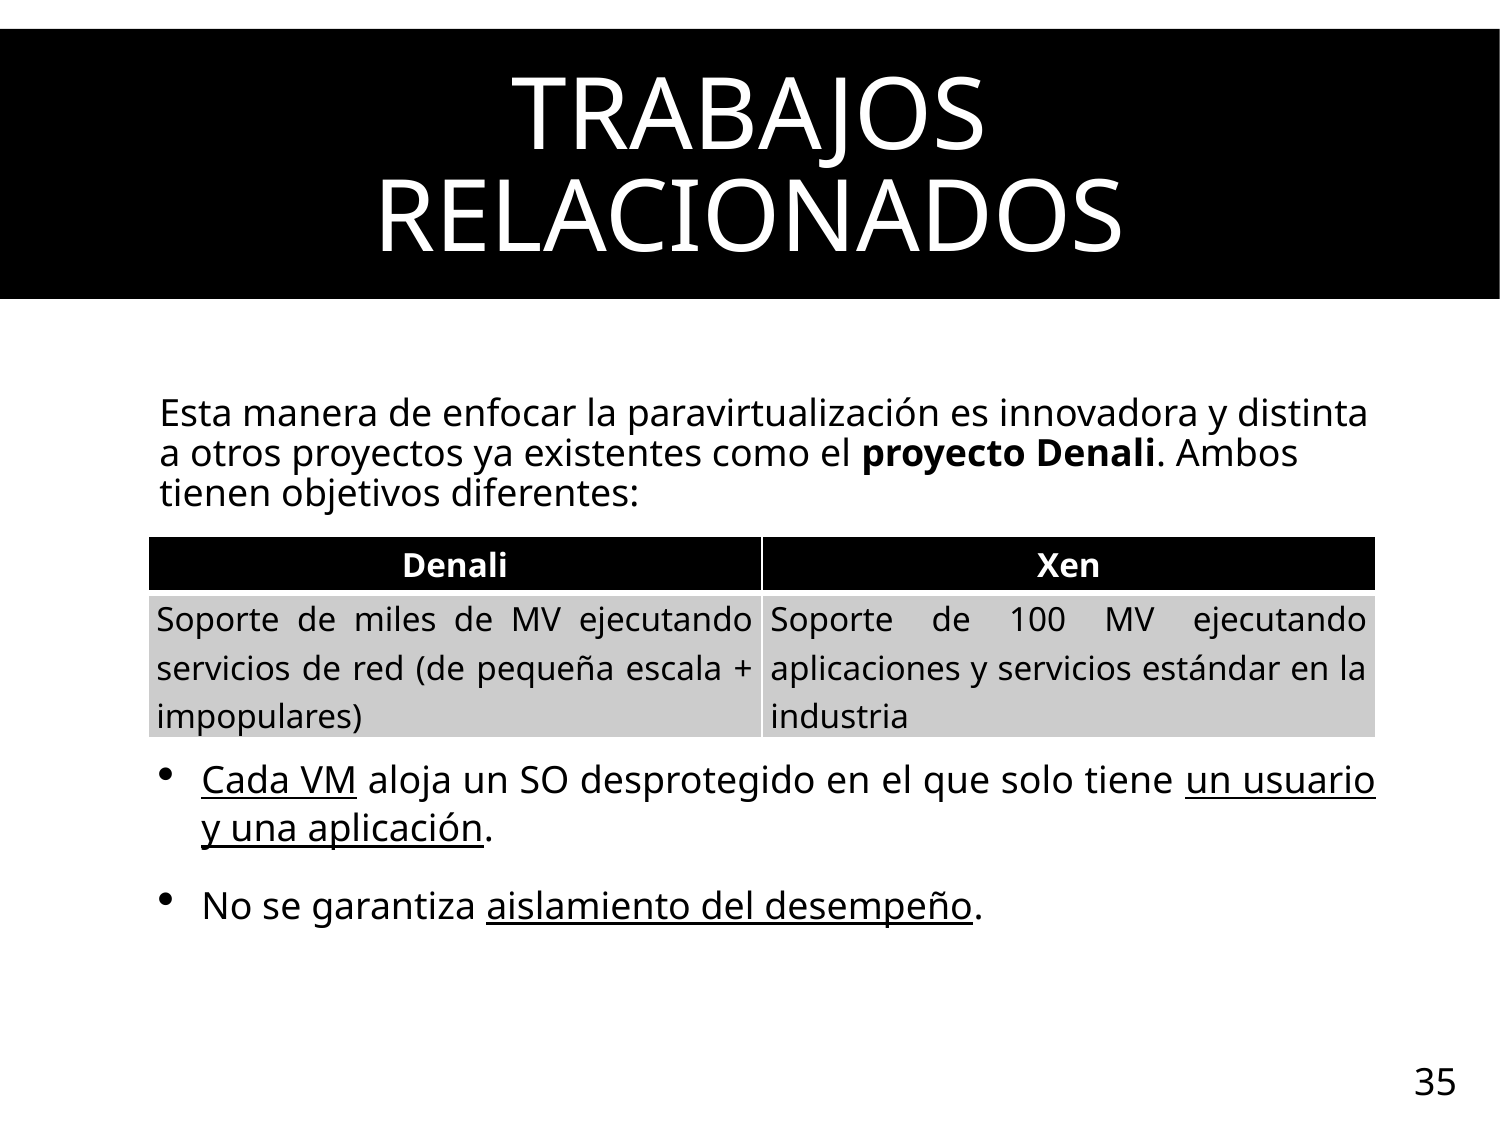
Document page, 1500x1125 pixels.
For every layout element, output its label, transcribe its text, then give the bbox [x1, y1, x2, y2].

table_cell Soporte de miles de MV ejecutando servicios de red (de pequeña escala + impopulares) [149, 596, 761, 737]
text_box Esta manera de enfocar la paravirtualización es innovadora y distinta a otros proyectos ya existentes como el proyecto Denali. Ambos tienen objetivos diferentes: Cada VM aloja un SO desprotegido en el que solo tiene un usuario y una aplicación. No se garantiza aislamiento del desempeño. [147, 388, 1388, 940]
table_header Denali [149, 537, 761, 590]
title Trabajos relacionados [112, 46, 1388, 295]
table_cell Soporte de 100 MV ejecutando aplicaciones y servicios estándar en la industria [763, 596, 1375, 737]
table_header Xen [763, 537, 1375, 590]
slide_number 35 [1355, 1053, 1473, 1114]
